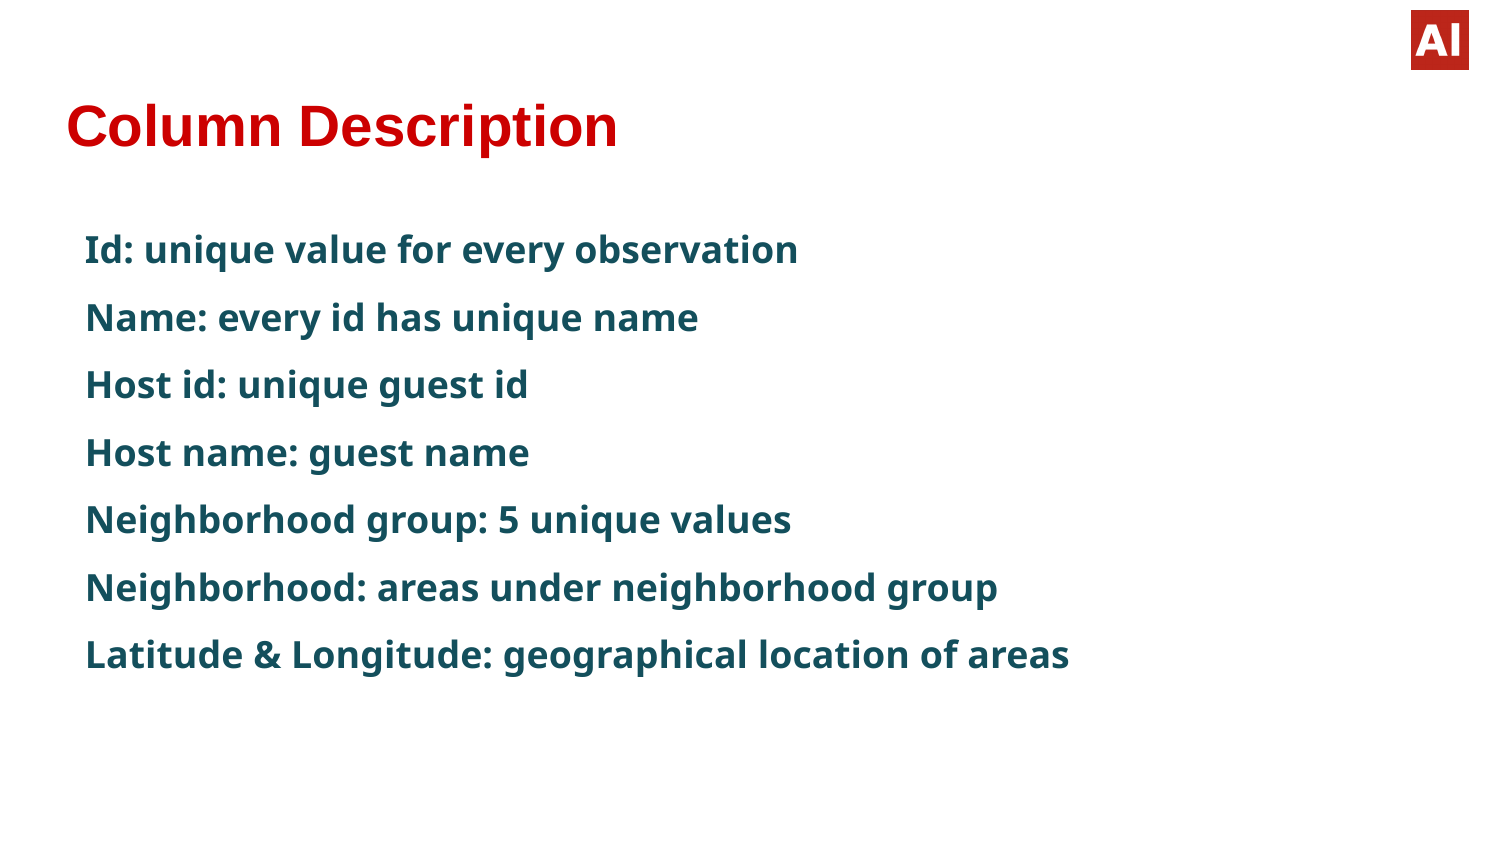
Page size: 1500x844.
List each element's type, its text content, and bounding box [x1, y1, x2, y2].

title Column Description [51, 72, 1449, 167]
list Id: unique value for every observation Name: every id has unique name Host id: unique guest id Host name: guest name Neighborhood group: 5 unique values Neighborhood: areas under neighborhood group Latitude & Longitude: geographical location of areas [51, 189, 1449, 750]
picture [1411, 10, 1469, 70]
